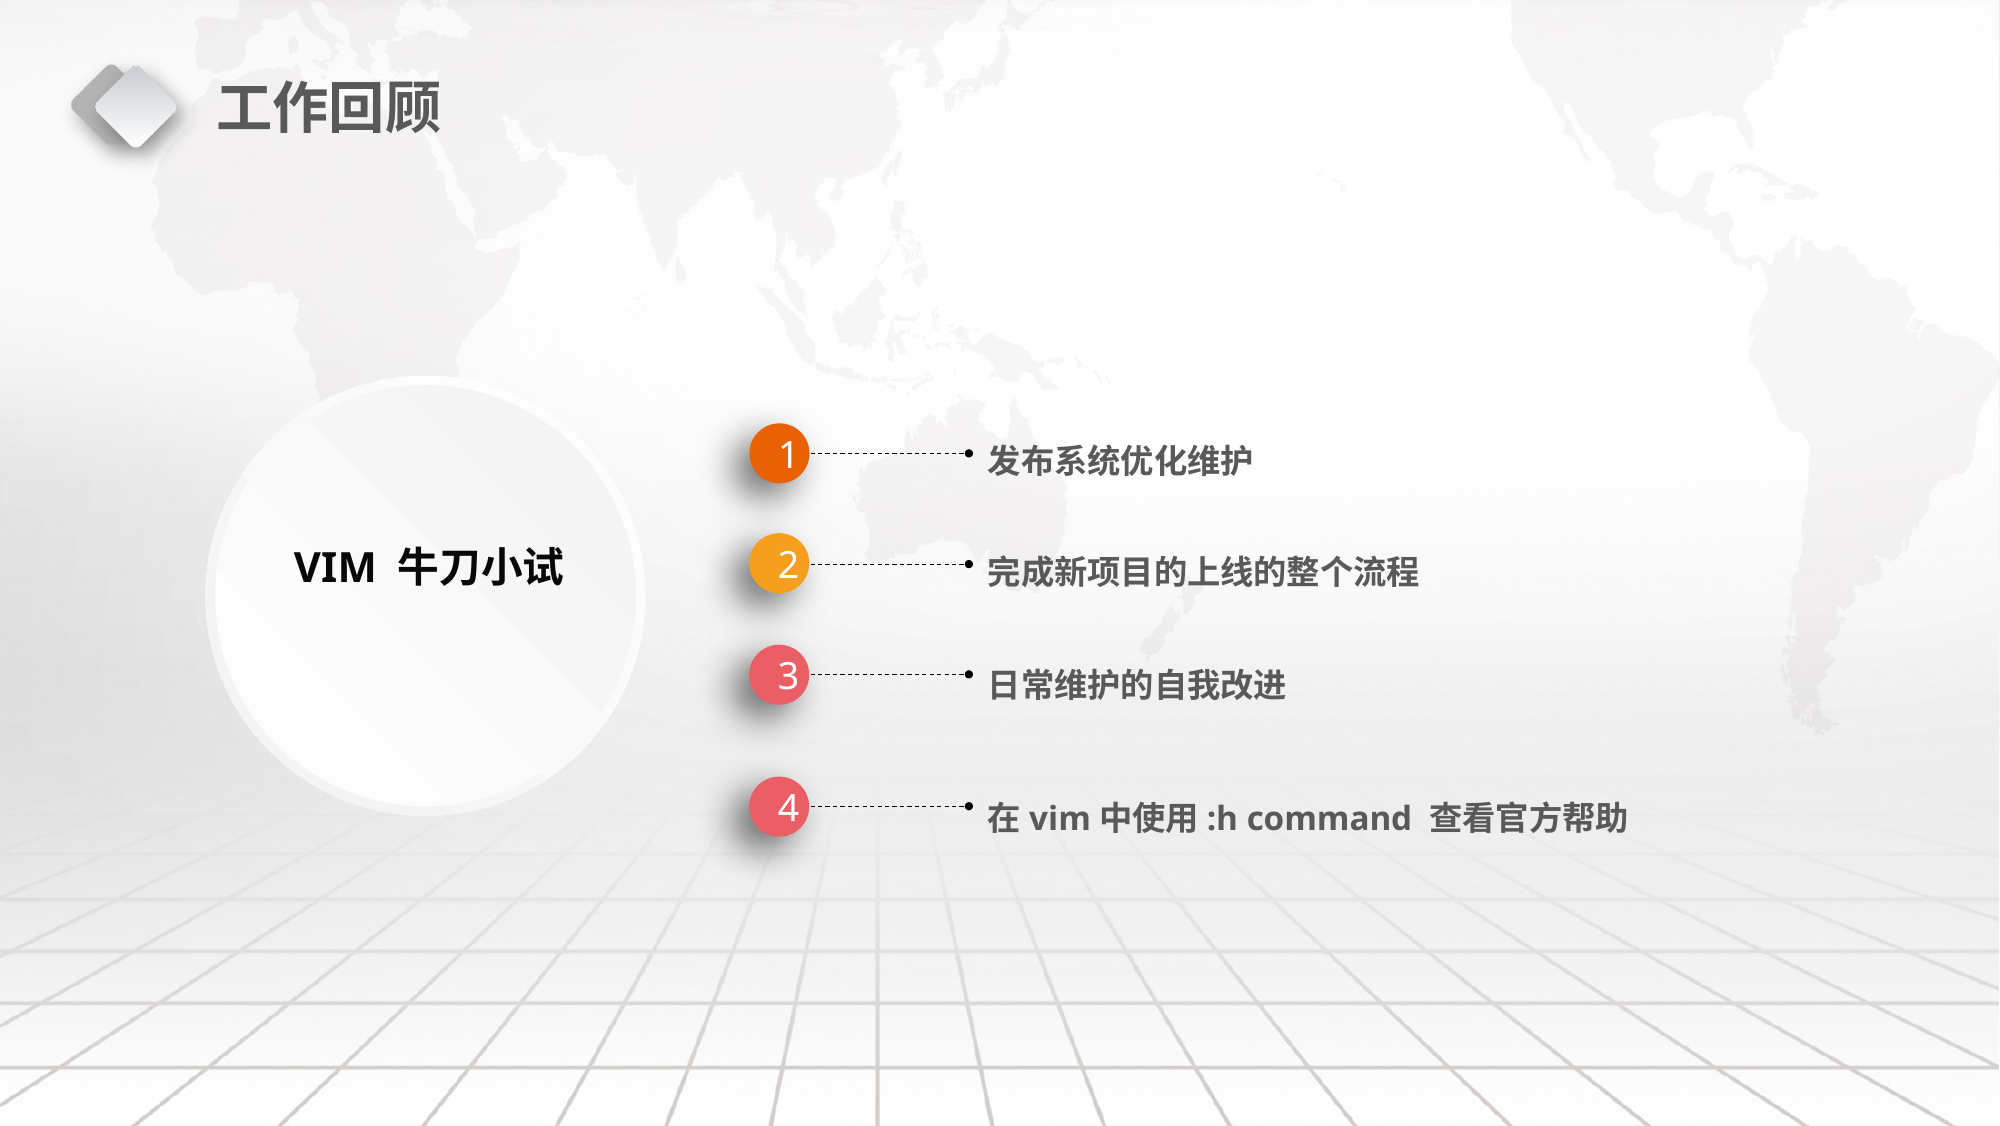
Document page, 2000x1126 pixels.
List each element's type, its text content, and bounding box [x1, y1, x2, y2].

text_box 完成新项目的上线的整个流程 [987, 530, 1744, 591]
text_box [205, 375, 646, 817]
picture [0, 0, 1999, 1126]
text_box 1 [747, 421, 812, 486]
text_box 工作回顾 [216, 72, 658, 140]
text_box 日常维护的自我改进 [987, 643, 1787, 704]
text_box 3 [747, 642, 812, 707]
text_box 发布系统优化维护 [987, 420, 1871, 481]
text_box 在vim中使用:h command 查看官方帮助 [987, 776, 1787, 837]
text_box 4 [747, 774, 812, 839]
text_box 2 [747, 531, 812, 596]
